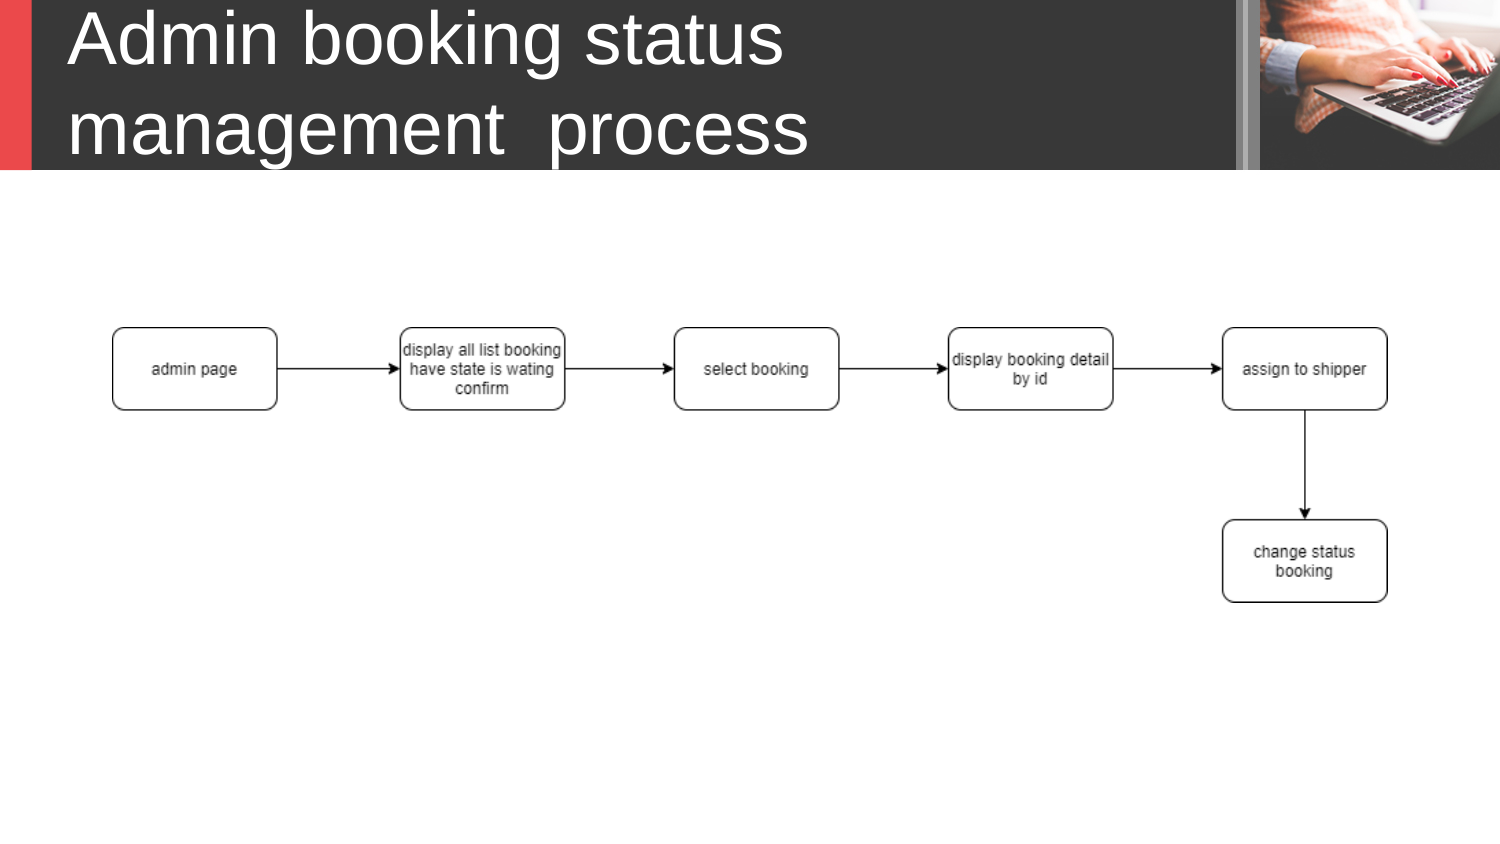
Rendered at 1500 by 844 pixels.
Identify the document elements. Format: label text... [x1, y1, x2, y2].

list Admin booking status management process [53, 32, 1235, 127]
picture [0, 0, 1500, 844]
